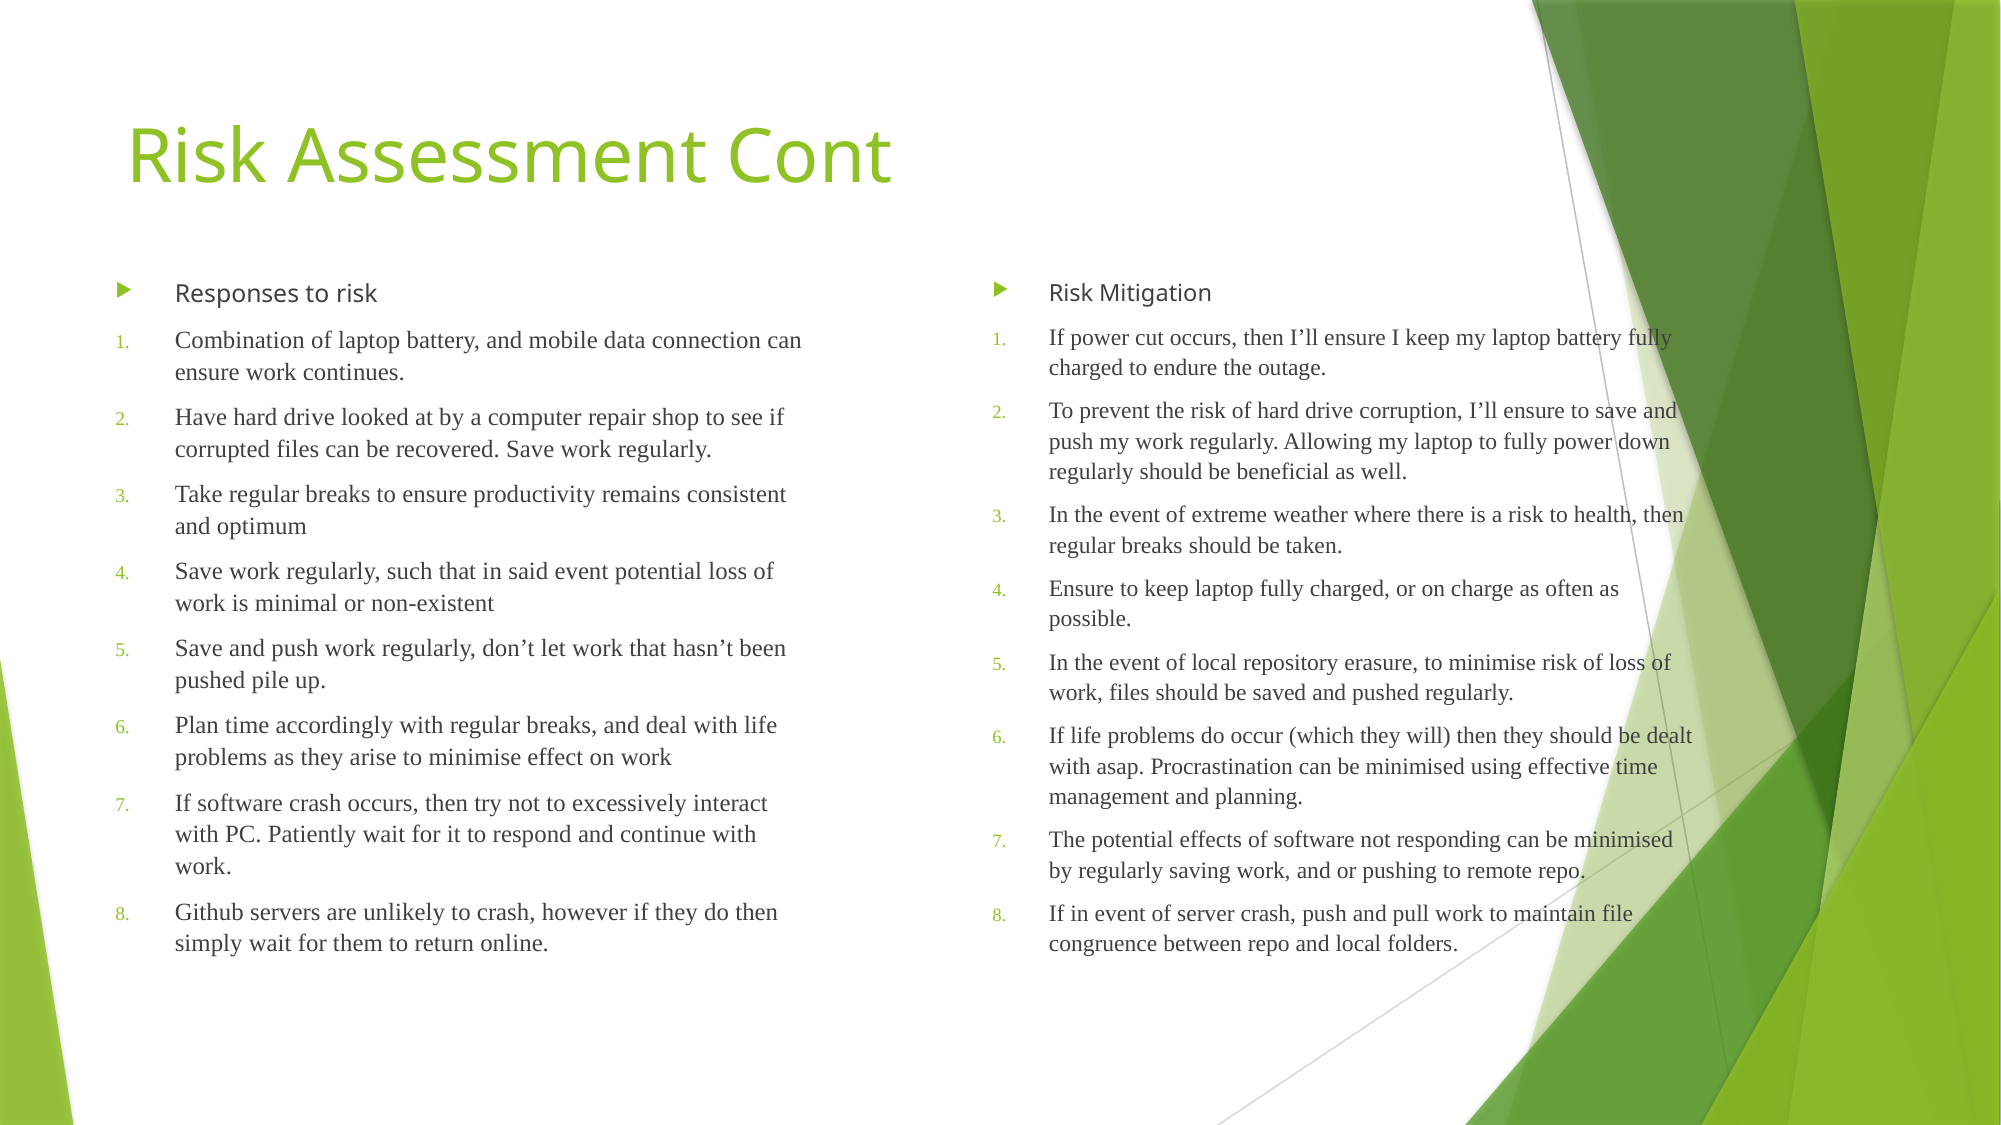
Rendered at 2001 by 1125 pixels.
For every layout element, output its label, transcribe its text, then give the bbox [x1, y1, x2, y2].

title Risk Assessment Cont [111, 99, 1522, 317]
text_box Risk Mitigation If power cut occurs, then I’ll ensure I keep my laptop battery fully charged to endure the outage. To prevent the risk of hard drive corruption, I’ll ensure to save and push my work regularly. Allowing my laptop to fully power down regularly should be beneficial as well. In the event of extreme weather where there is a risk to health, then regular breaks should be taken. Ensure to keep laptop fully charged, or on charge as often as possible. In the event of local repository erasure, to minimise risk of loss of work, files should be saved and pushed regularly. If life problems do occur (which they will) then they should be dealt with asap. Procrastination can be minimised using effective time management and planning. The potential effects of software not responding can be minimised by regularly saving work, and or pushing to remote repo. If in event of server crash, push and pull work to maintain file congruence between repo and local folders. [977, 270, 1710, 969]
list Responses to risk Combination of laptop battery, and mobile data connection can ensure work continues. Have hard drive looked at by a computer repair shop to see if corrupted files can be recovered. Save work regularly. Take regular breaks to ensure productivity remains consistent and optimum Save work regularly, such that in said event potential loss of work is minimal or non-existent Save and push work regularly, don’t let work that hasn’t been pushed pile up. Plan time accordingly with regular breaks, and deal with life problems as they arise to minimise effect on work If software crash occurs, then try not to excessively interact with PC. Patiently wait for it to respond and continue with work. Github servers are unlikely to crash, however if they do then simply wait for them to return online. [100, 270, 833, 969]
